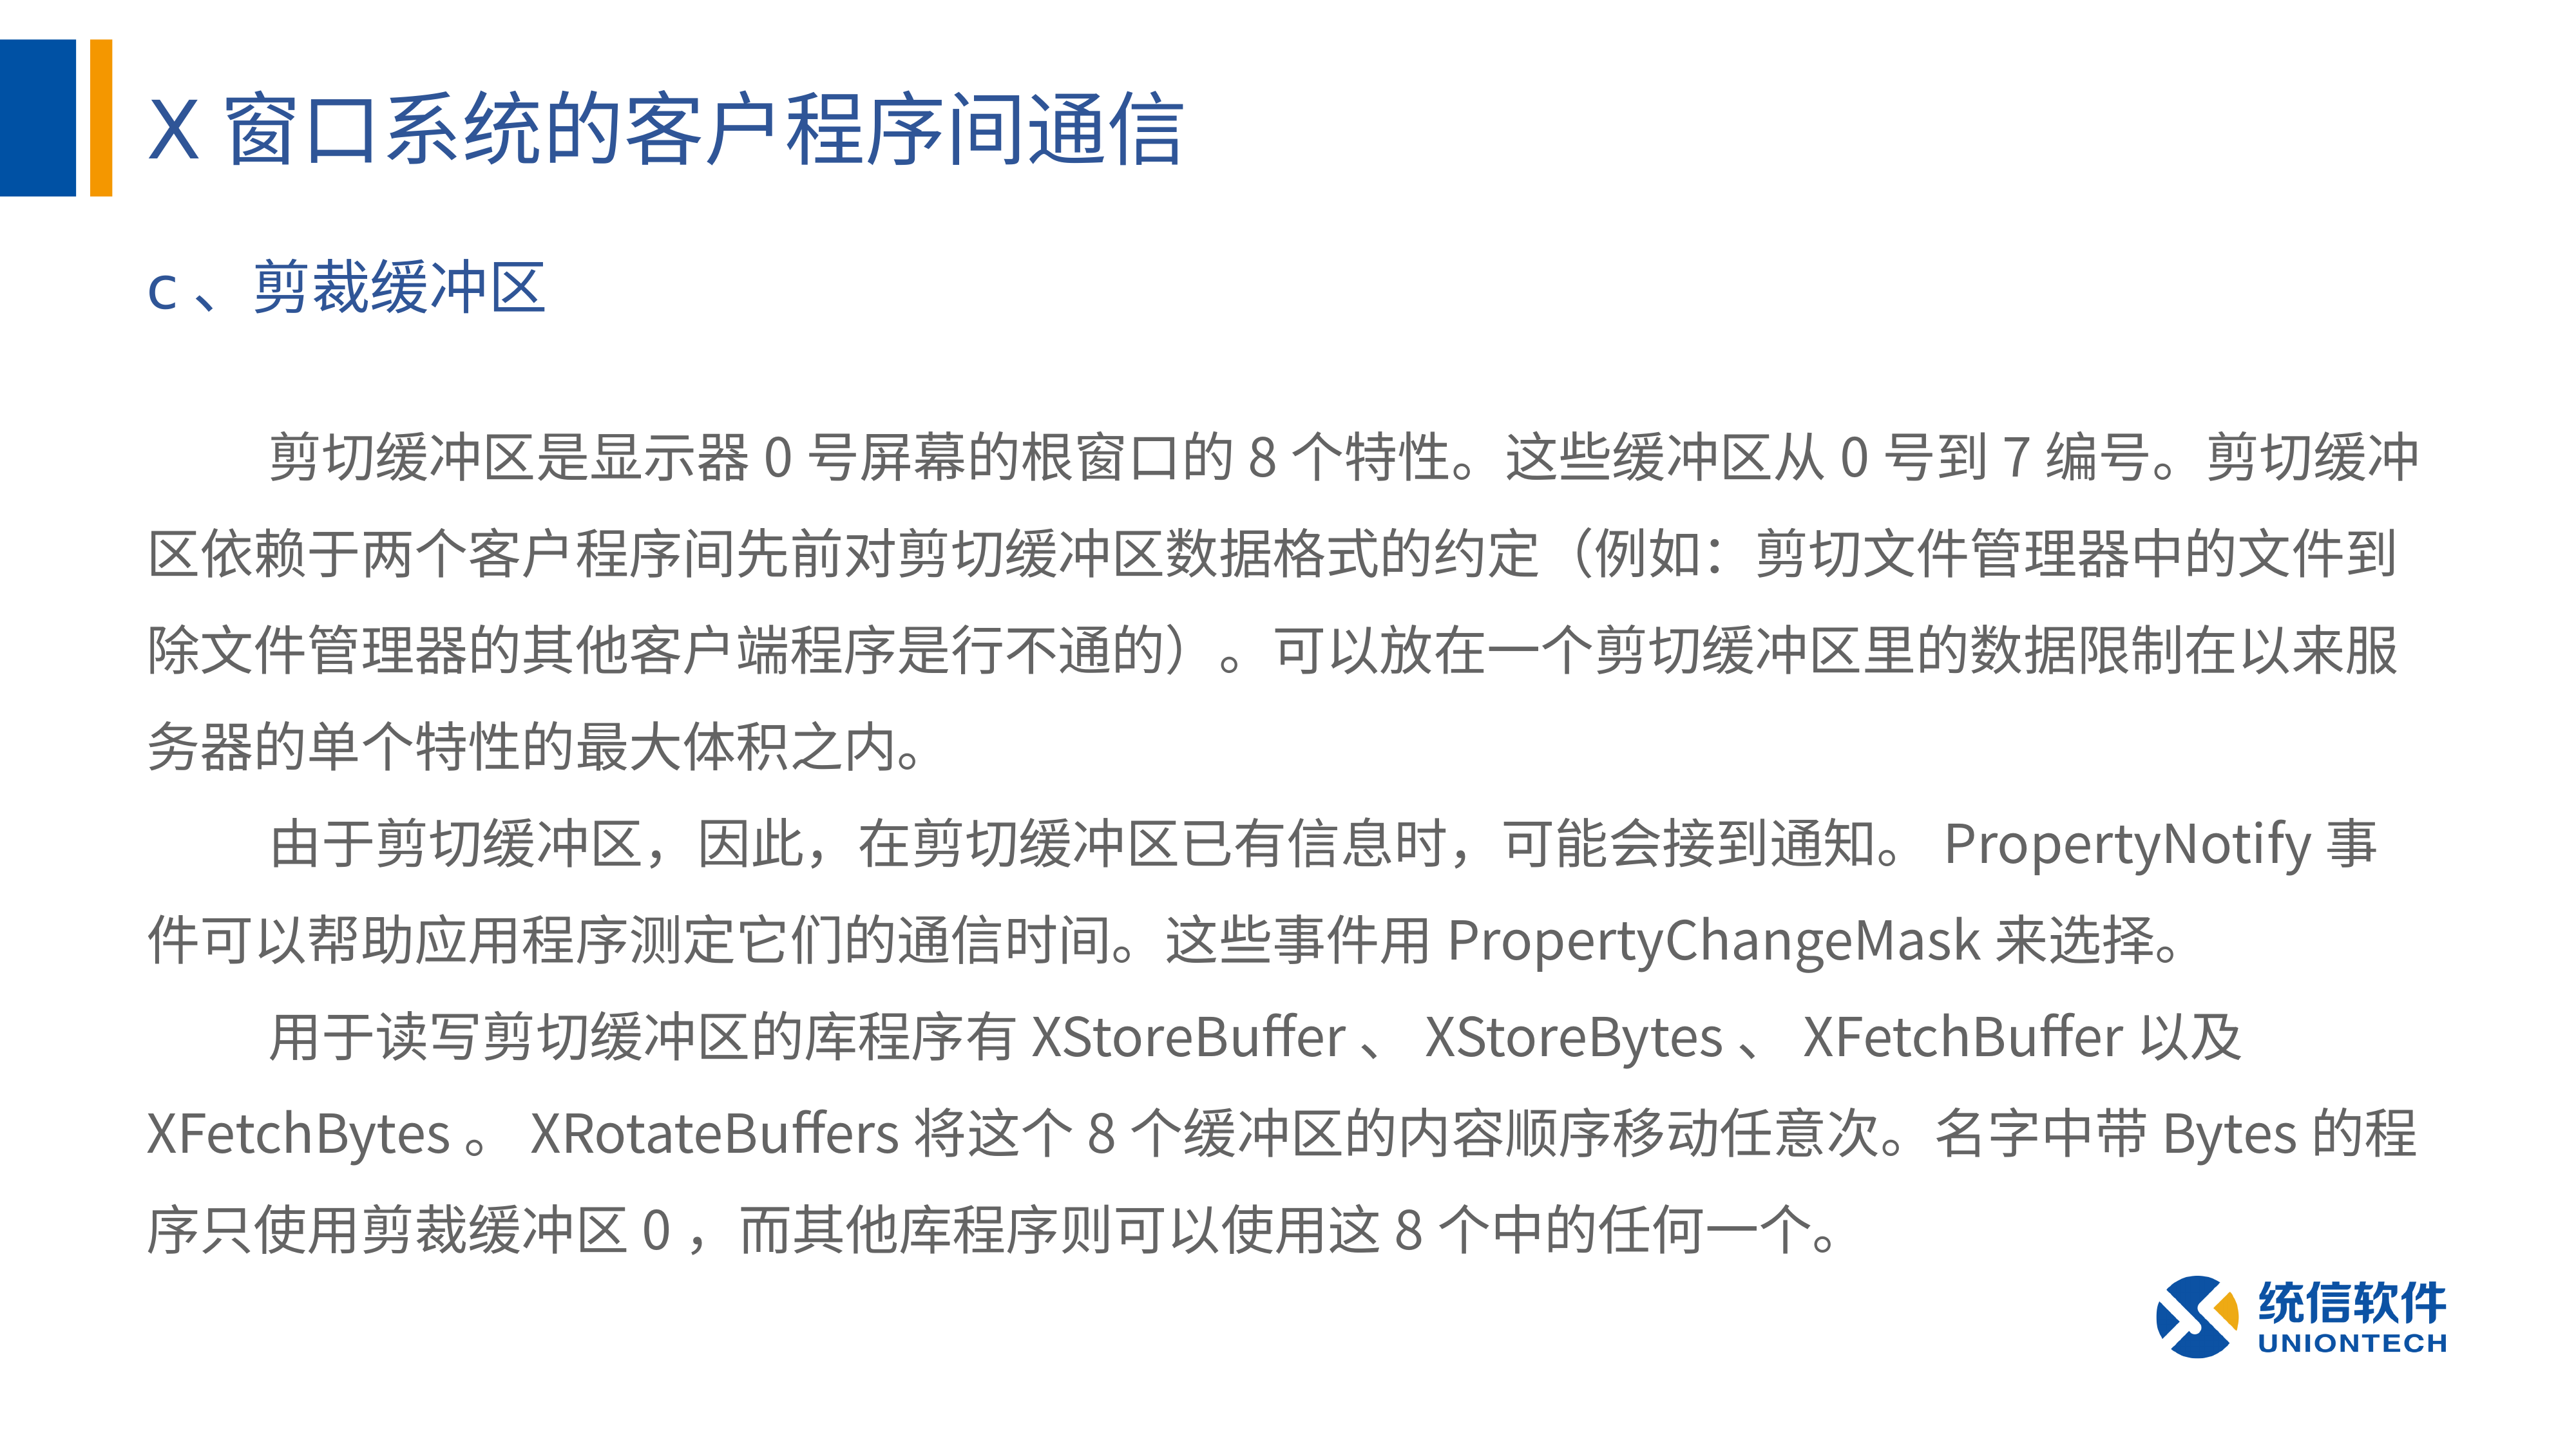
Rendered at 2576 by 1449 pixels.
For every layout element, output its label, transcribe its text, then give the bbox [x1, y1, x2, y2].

picture [2143, 1271, 2459, 1362]
text_box c、剪裁缓冲区 [137, 211, 2399, 368]
list 剪切缓冲区是显示器0号屏幕的根窗口的8个特性。这些缓冲区从0号到7编号。剪切缓冲区依赖于两个客户程序间先前对剪切缓冲区数据格式的约定（例如：剪切文件管理器中的文件到除文件管理器的其他客户端程序是行不通的）。可以放在一个剪切缓冲区里的数据限制在以来服务器的单个特性的最大体积之内。 由于剪切缓冲区，因此，在剪切缓冲区已有信息时，可能会接到通知。PropertyNotify事件可以帮助应用程序测定它们的通信时间。这些事件用PropertyChangeMask来选择。 用于读写剪切缓冲区的库程序有XStoreBuffer、XStoreBytes、XFetchBuffer以及XFetchBytes。XRotateBuffers将这个8个缓冲区的内容顺序移动任意次。名字中带Bytes的程序只使用剪裁缓冲区0，而其他库程序则可以使用这8个中的任何一个。 [137, 386, 2435, 1247]
title X窗口系统的客户程序间通信 [137, 54, 2399, 211]
